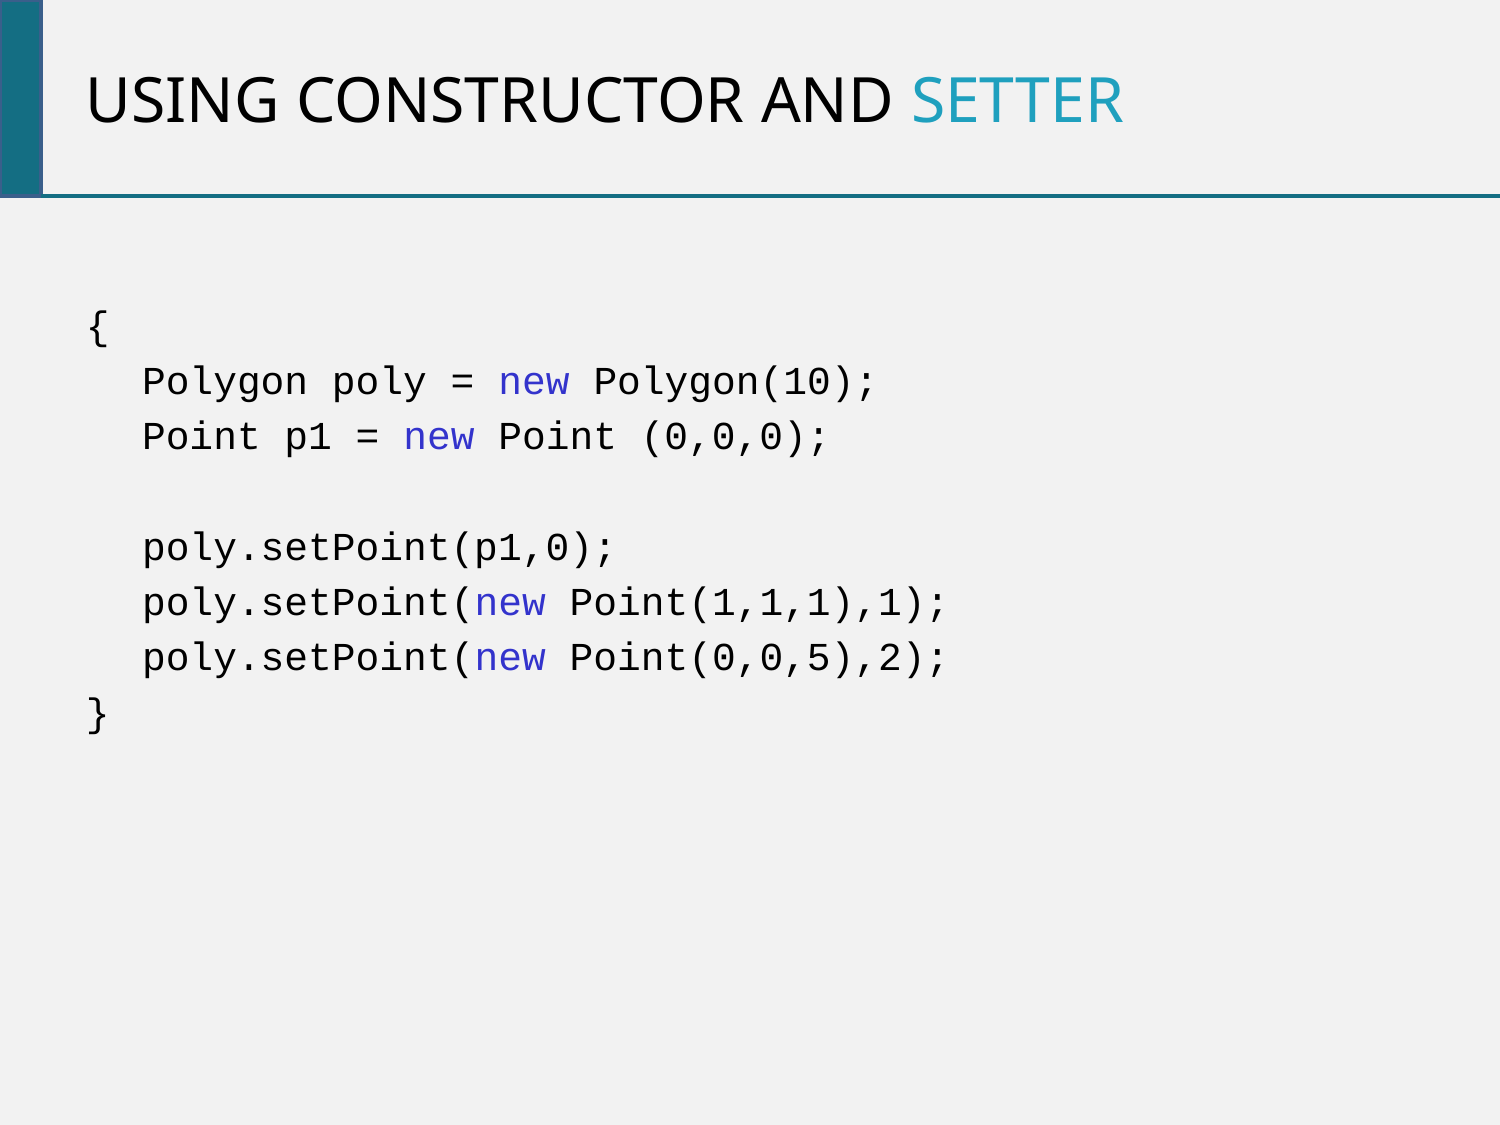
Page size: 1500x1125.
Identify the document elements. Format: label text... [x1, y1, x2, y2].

text_box [0, 0, 43, 198]
list { Polygon poly = new Polygon(10); Point p1 = new Point (0,0,0); poly.setPoint(p1,0); poly.setPoint(new Point(1,1,1),1); poly.setPoint(new Point(0,0,5),2); } [70, 231, 1430, 1088]
text_box Using Constructor and setter [70, 0, 1294, 194]
